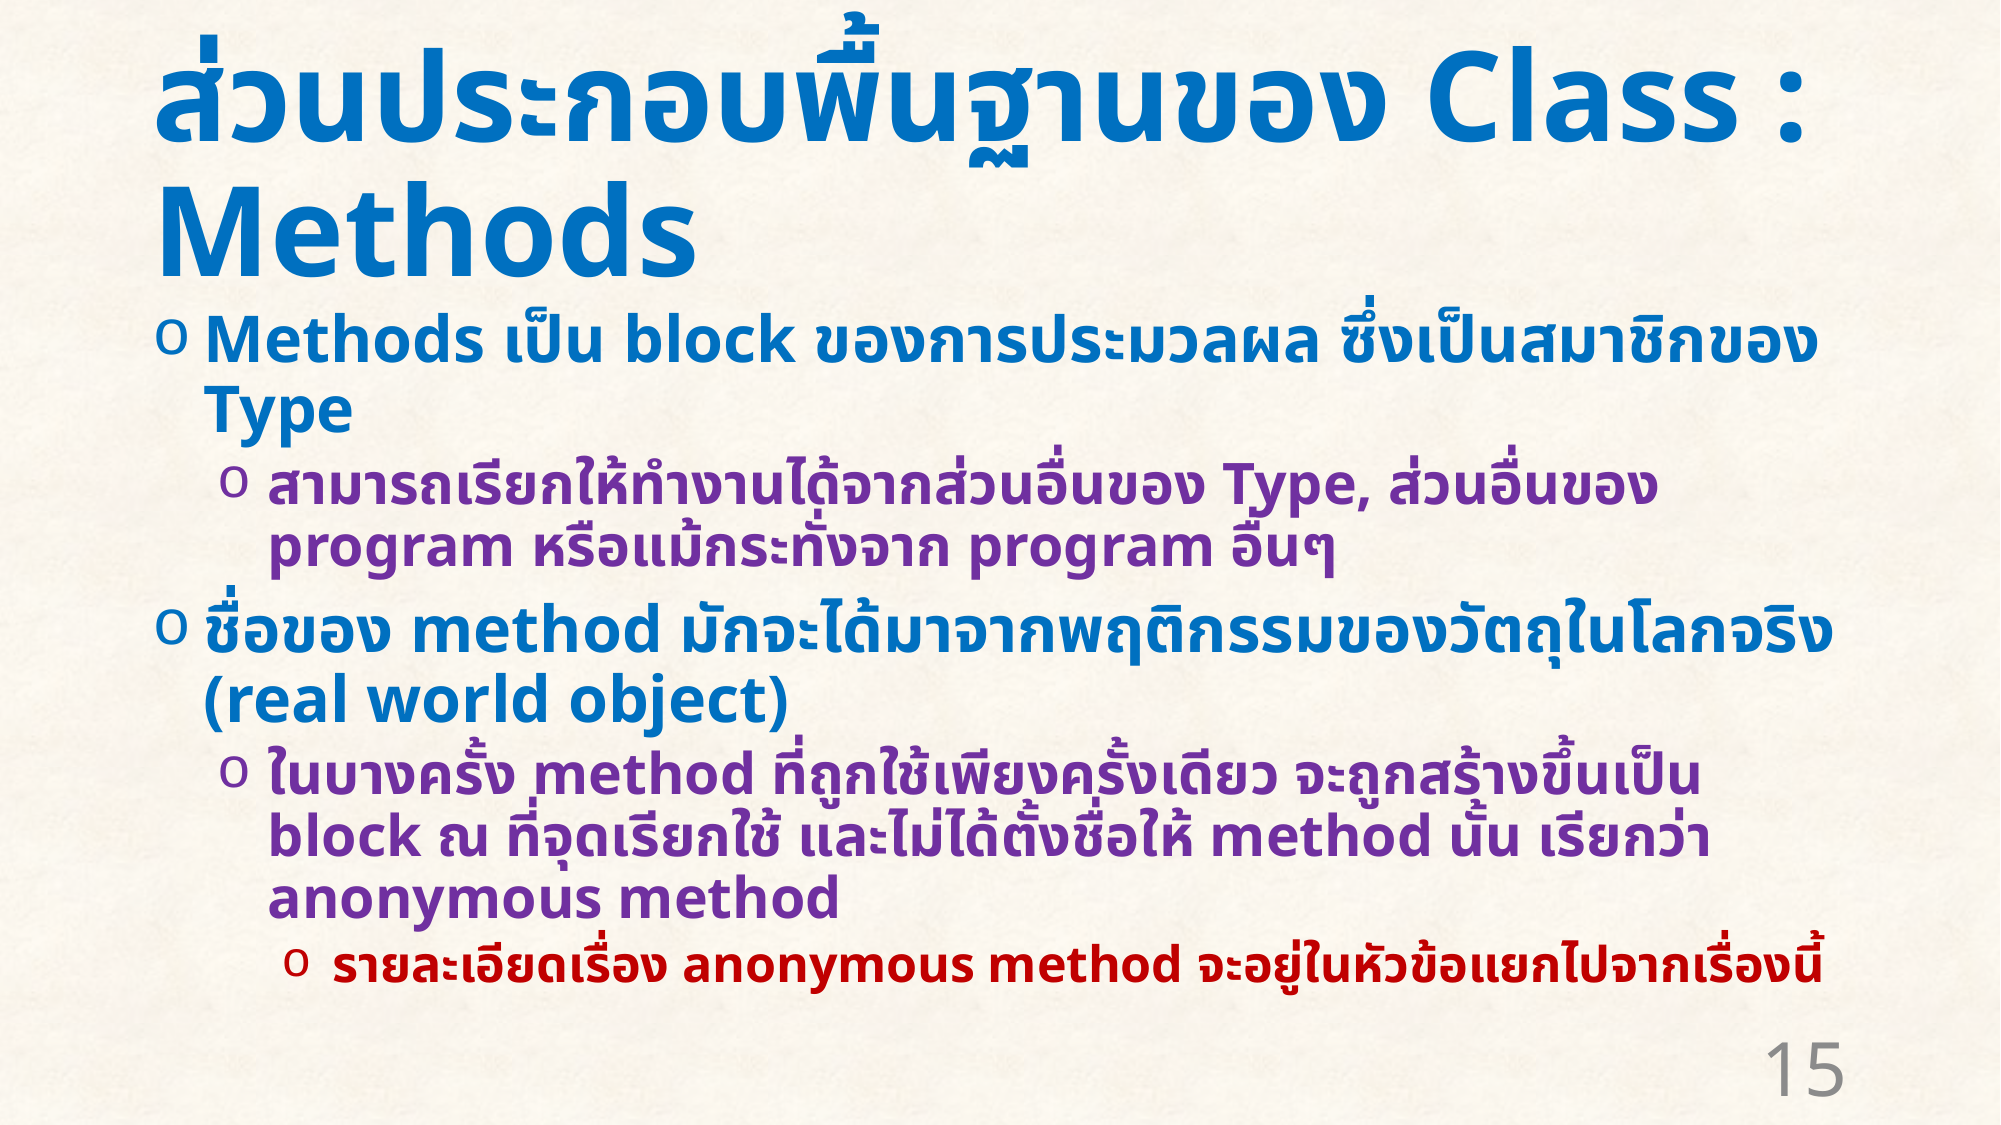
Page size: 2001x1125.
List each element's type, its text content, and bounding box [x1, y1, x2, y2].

list Methods เป็น block ของการประมวลผล ซึ่งเป็นสมาชิกของ Type สามารถเรียกให้ทำงานได้จากส่วนอื่นของ Type, ส่วนอื่นของ program หรือแม้กระทั่งจาก program อื่นๆ ชื่อของ method มักจะได้มาจากพฤติกรรมของวัตถุในโลกจริง (real world object) ในบางครั้ง method ที่ถูกใช้เพียงครั้งเดียว จะถูกสร้างขึ้นเป็น block ณ ที่จุดเรียกใช้ และไม่ได้ตั้งชื่อให้ method นั้น เรียกว่า anonymous method รายละเอียดเรื่อง anonymous method จะอยู่ในหัวข้อแยกไปจากเรื่องนี้ [137, 299, 1863, 1014]
slide_number 15 [1412, 1042, 1863, 1103]
title ส่วนประกอบพื้นฐานของ Class : Methods [137, 59, 1863, 278]
